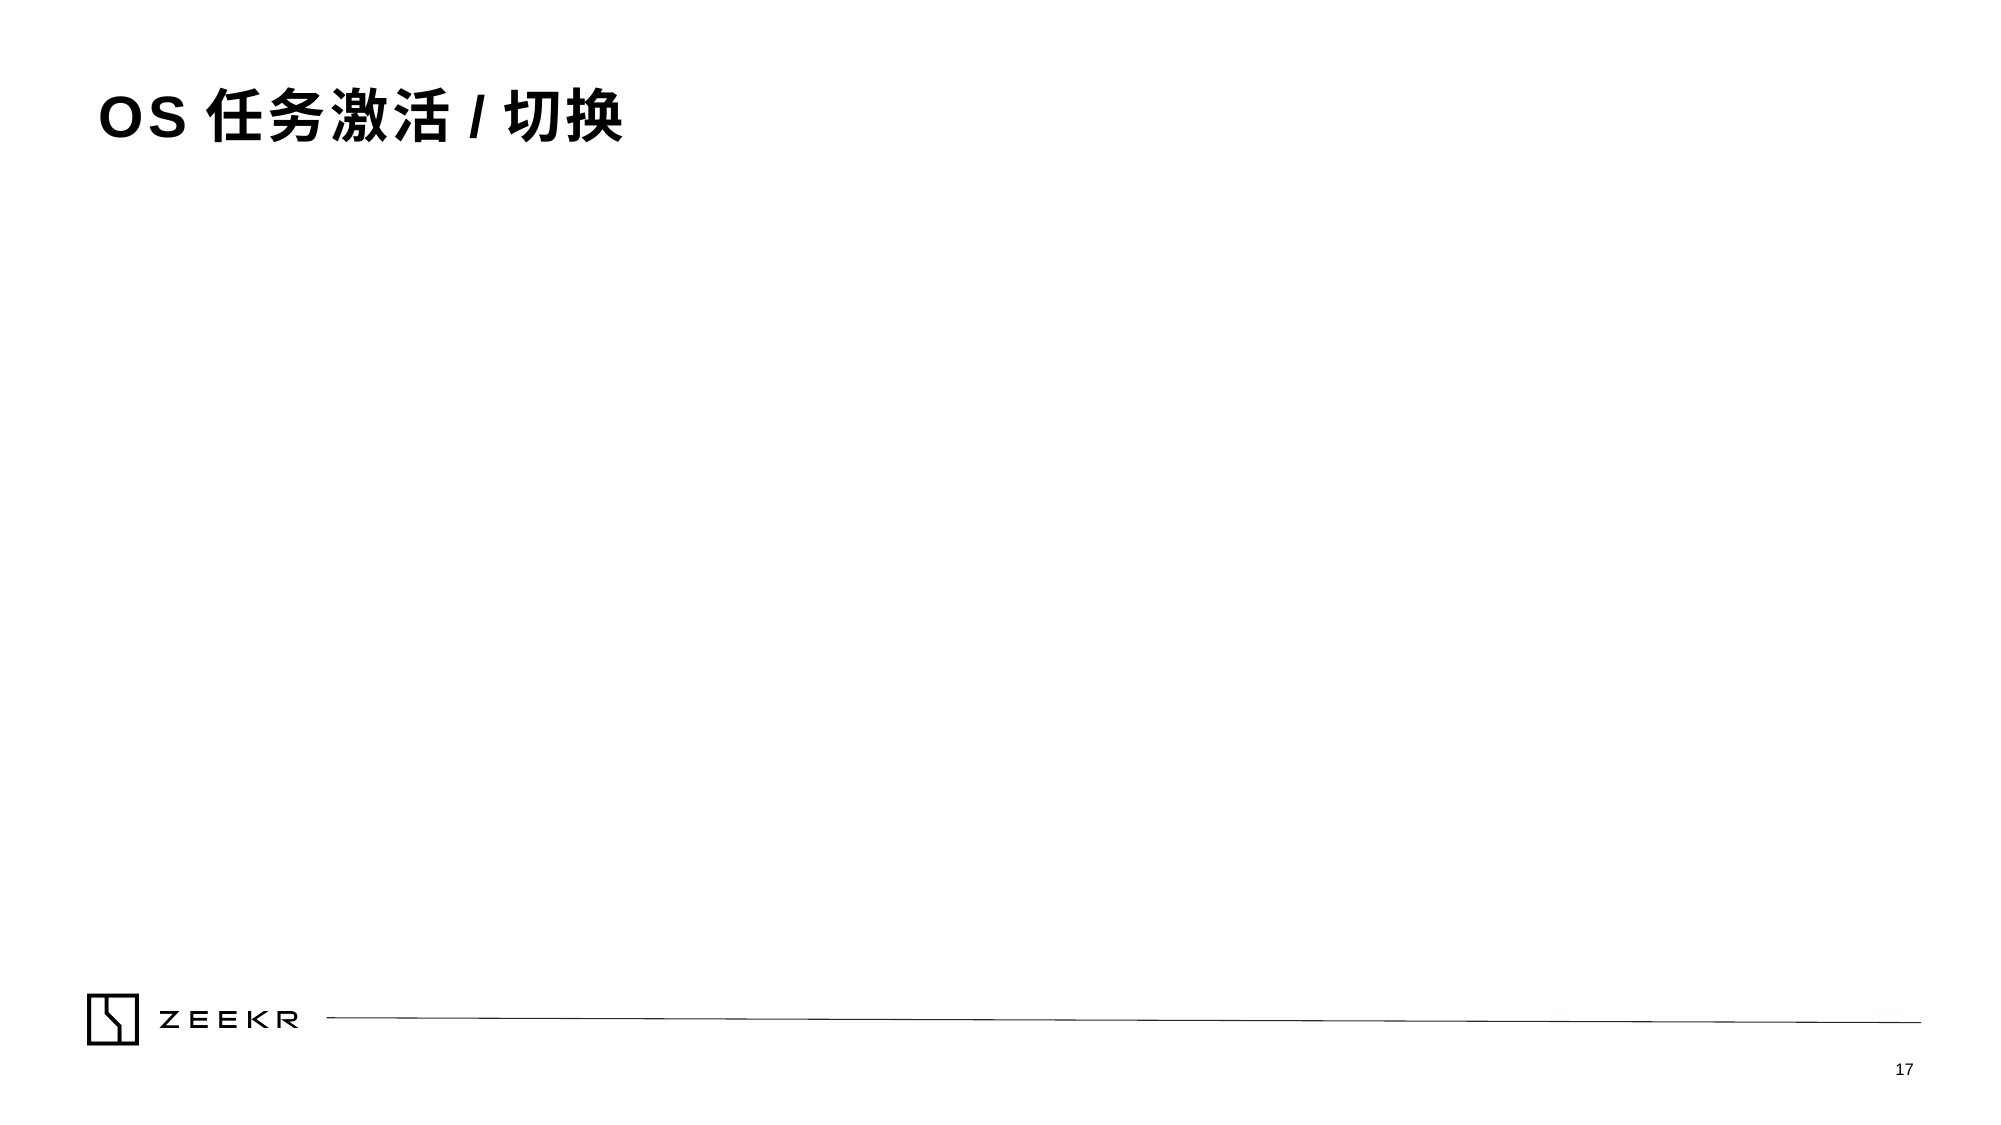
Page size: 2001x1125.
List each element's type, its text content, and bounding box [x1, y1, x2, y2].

list OS任务激活/切换 [84, 79, 1916, 187]
picture [67, 972, 321, 1068]
slide_number 17 [1463, 1038, 1914, 1099]
